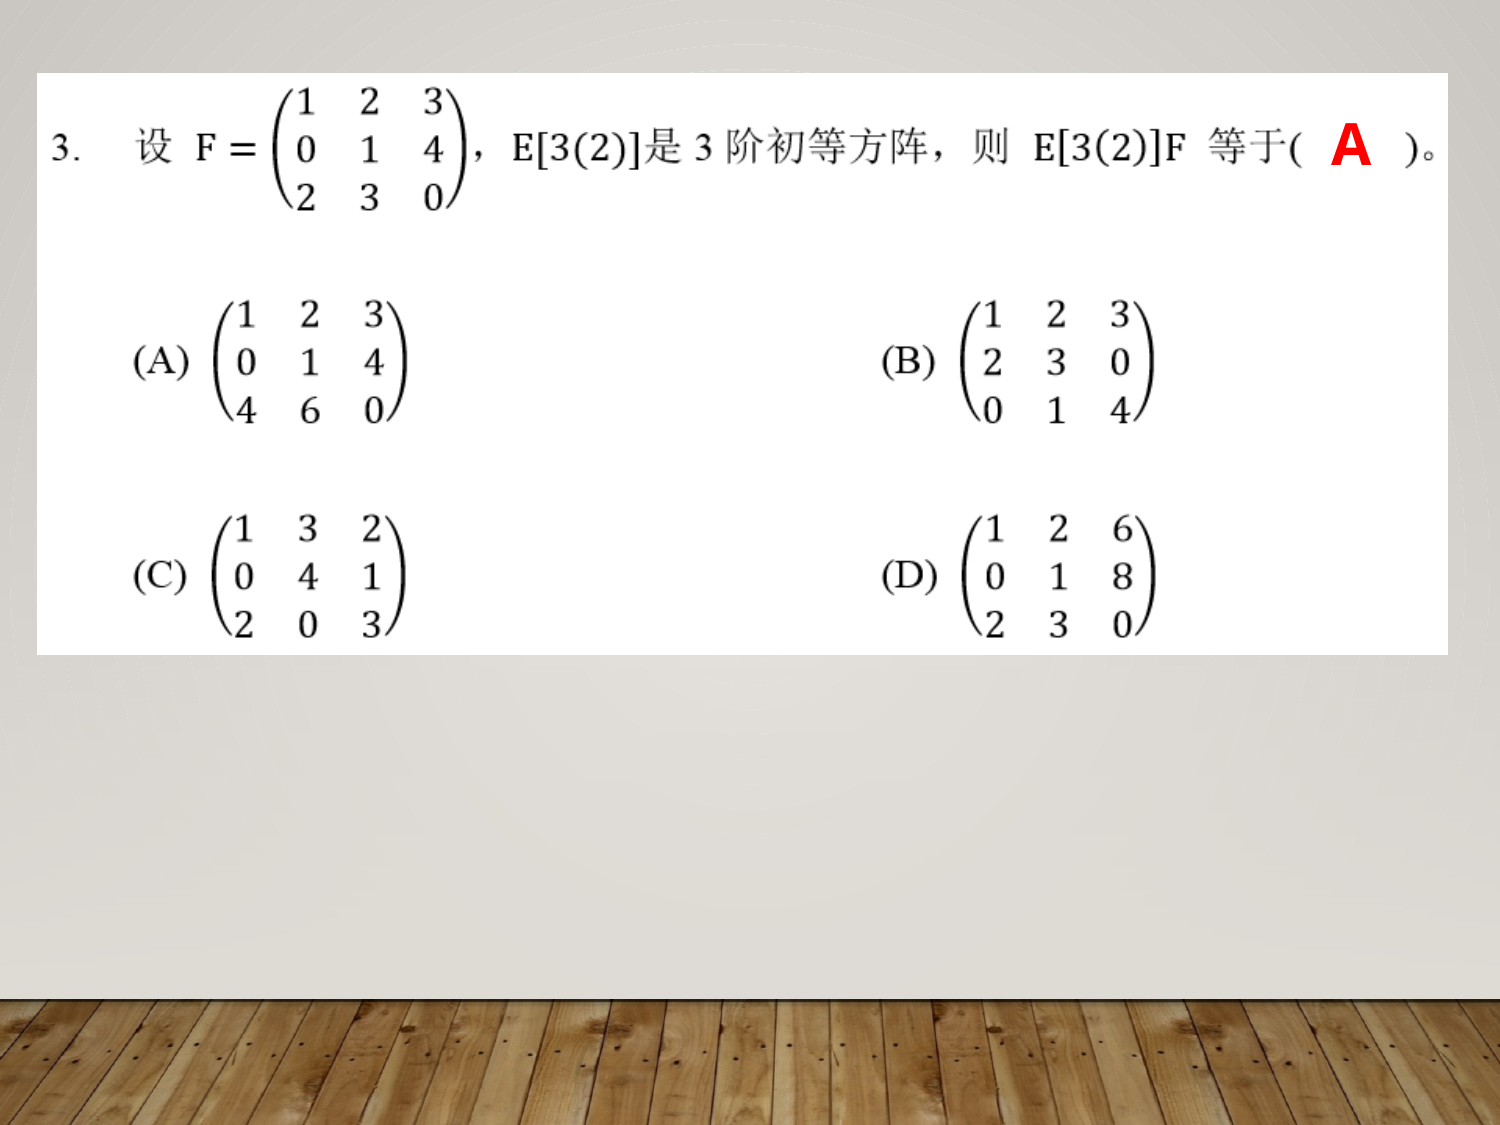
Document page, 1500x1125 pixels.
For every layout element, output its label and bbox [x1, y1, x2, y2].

picture [0, 999, 1500, 1125]
picture [36, 73, 1449, 656]
